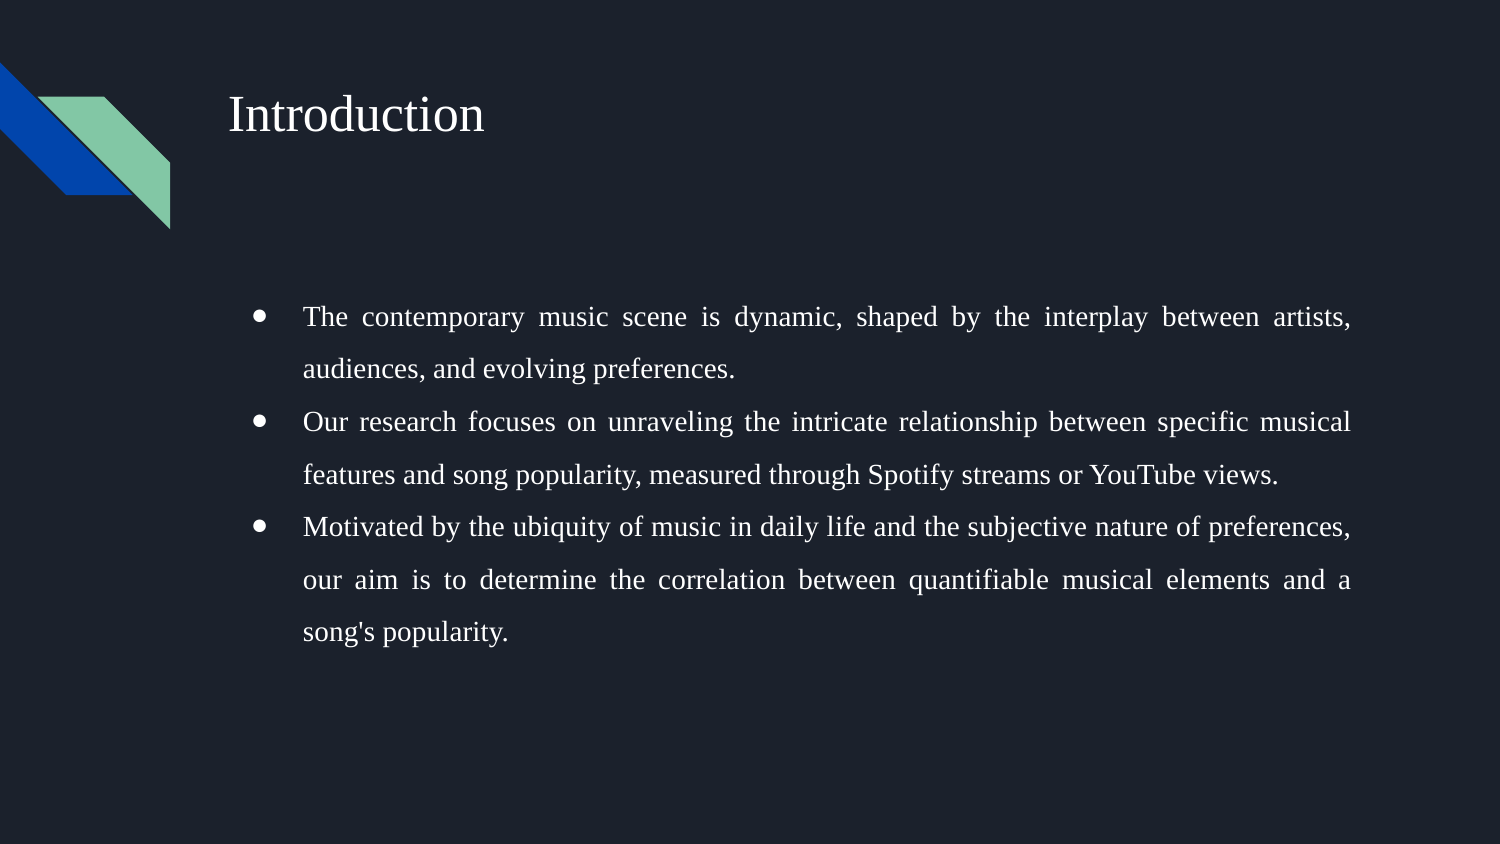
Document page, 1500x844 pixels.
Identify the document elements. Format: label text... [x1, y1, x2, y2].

list The contemporary music scene is dynamic, shaped by the interplay between artists, audiences, and evolving preferences. Our research focuses on unraveling the intricate relationship between specific musical features and song popularity, measured through Spotify streams or YouTube views. Motivated by the ubiquity of music in daily life and the subjective nature of preferences, our aim is to determine the correlation between quantifiable musical elements and a song's popularity. [212, 264, 1368, 742]
title Introduction [212, 64, 1368, 215]
